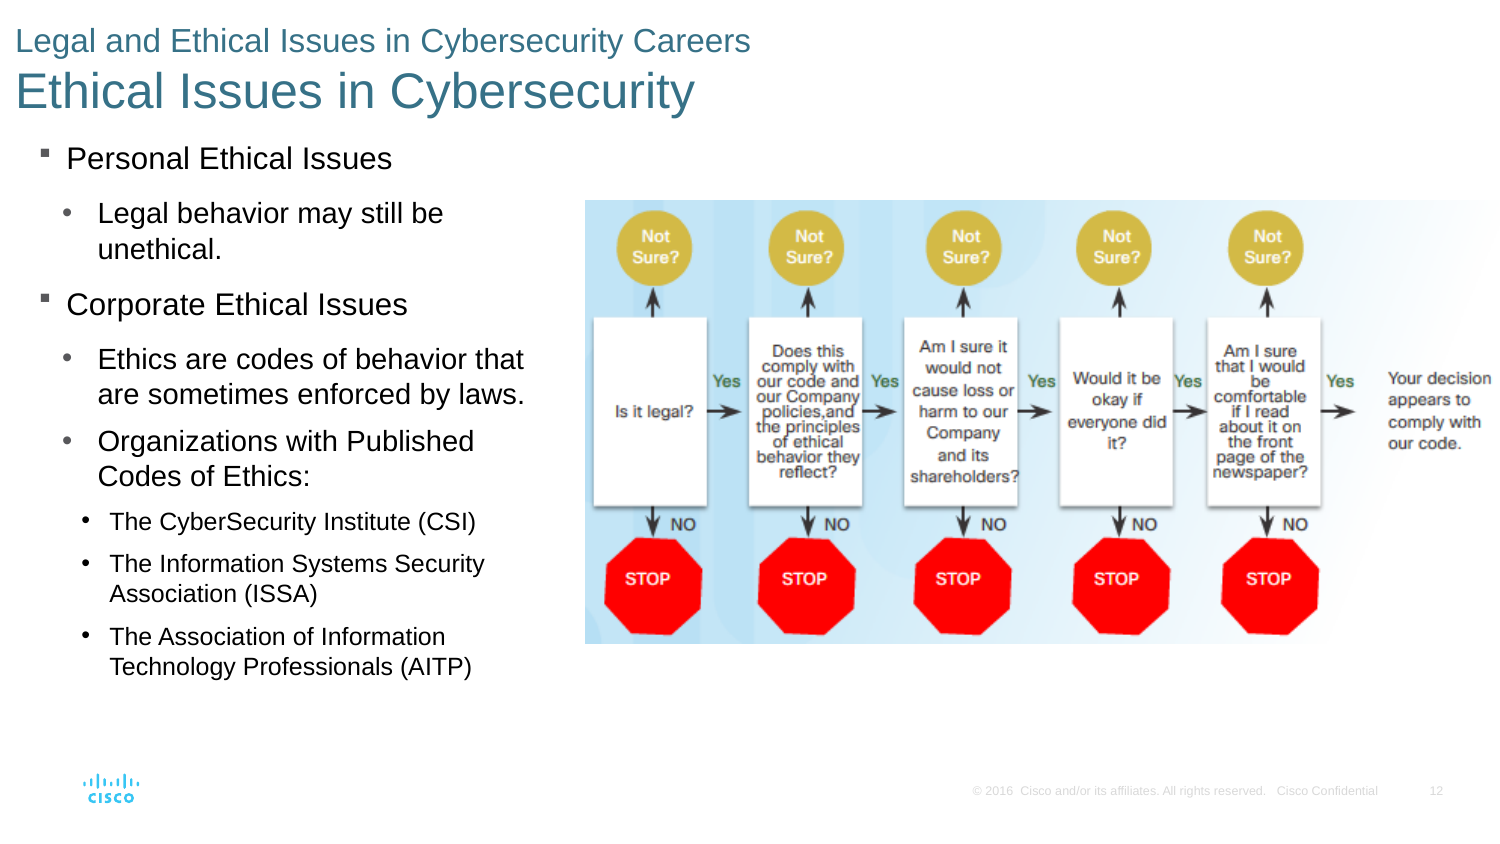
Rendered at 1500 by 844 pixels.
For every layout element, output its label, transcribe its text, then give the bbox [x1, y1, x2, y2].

title Legal and Ethical Issues in Cybersecurity Careers Ethical Issues in Cybersecurity [0, 6, 1500, 131]
picture [585, 200, 1500, 644]
list Personal Ethical Issues Legal behavior may still be unethical. Corporate Ethical Issues Ethics are codes of behavior that are sometimes enforced by laws. Organizations with Published Codes of Ethics: The CyberSecurity Institute (CSI) The Information Systems Security Association (ISSA) The Association of Information Technology Professionals (AITP) [23, 131, 590, 746]
